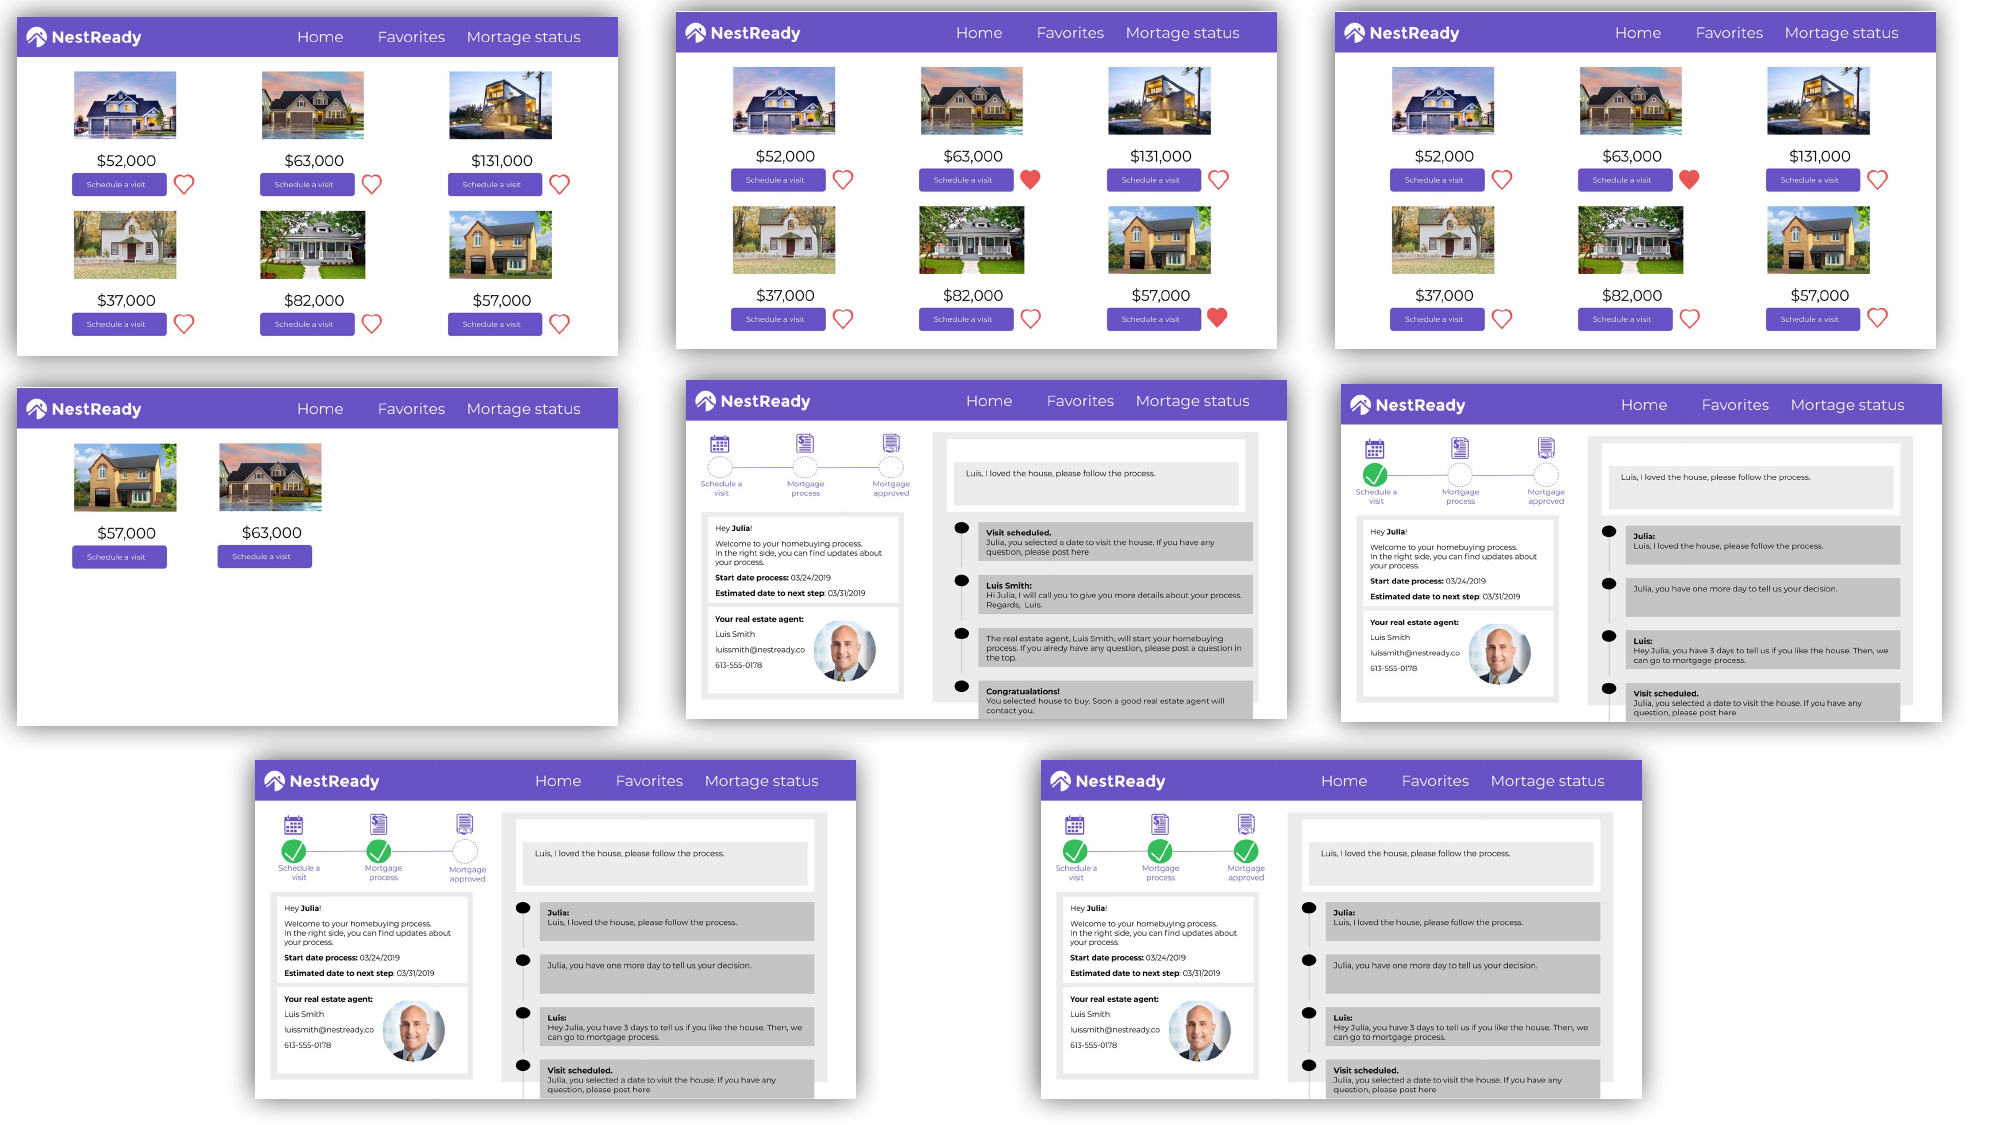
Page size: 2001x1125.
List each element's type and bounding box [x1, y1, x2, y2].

picture [676, 11, 1277, 349]
picture [17, 17, 618, 356]
picture [1041, 760, 1642, 1099]
picture [1341, 384, 1942, 722]
picture [686, 380, 1287, 719]
picture [1335, 11, 1936, 349]
picture [17, 387, 618, 726]
picture [255, 760, 856, 1099]
